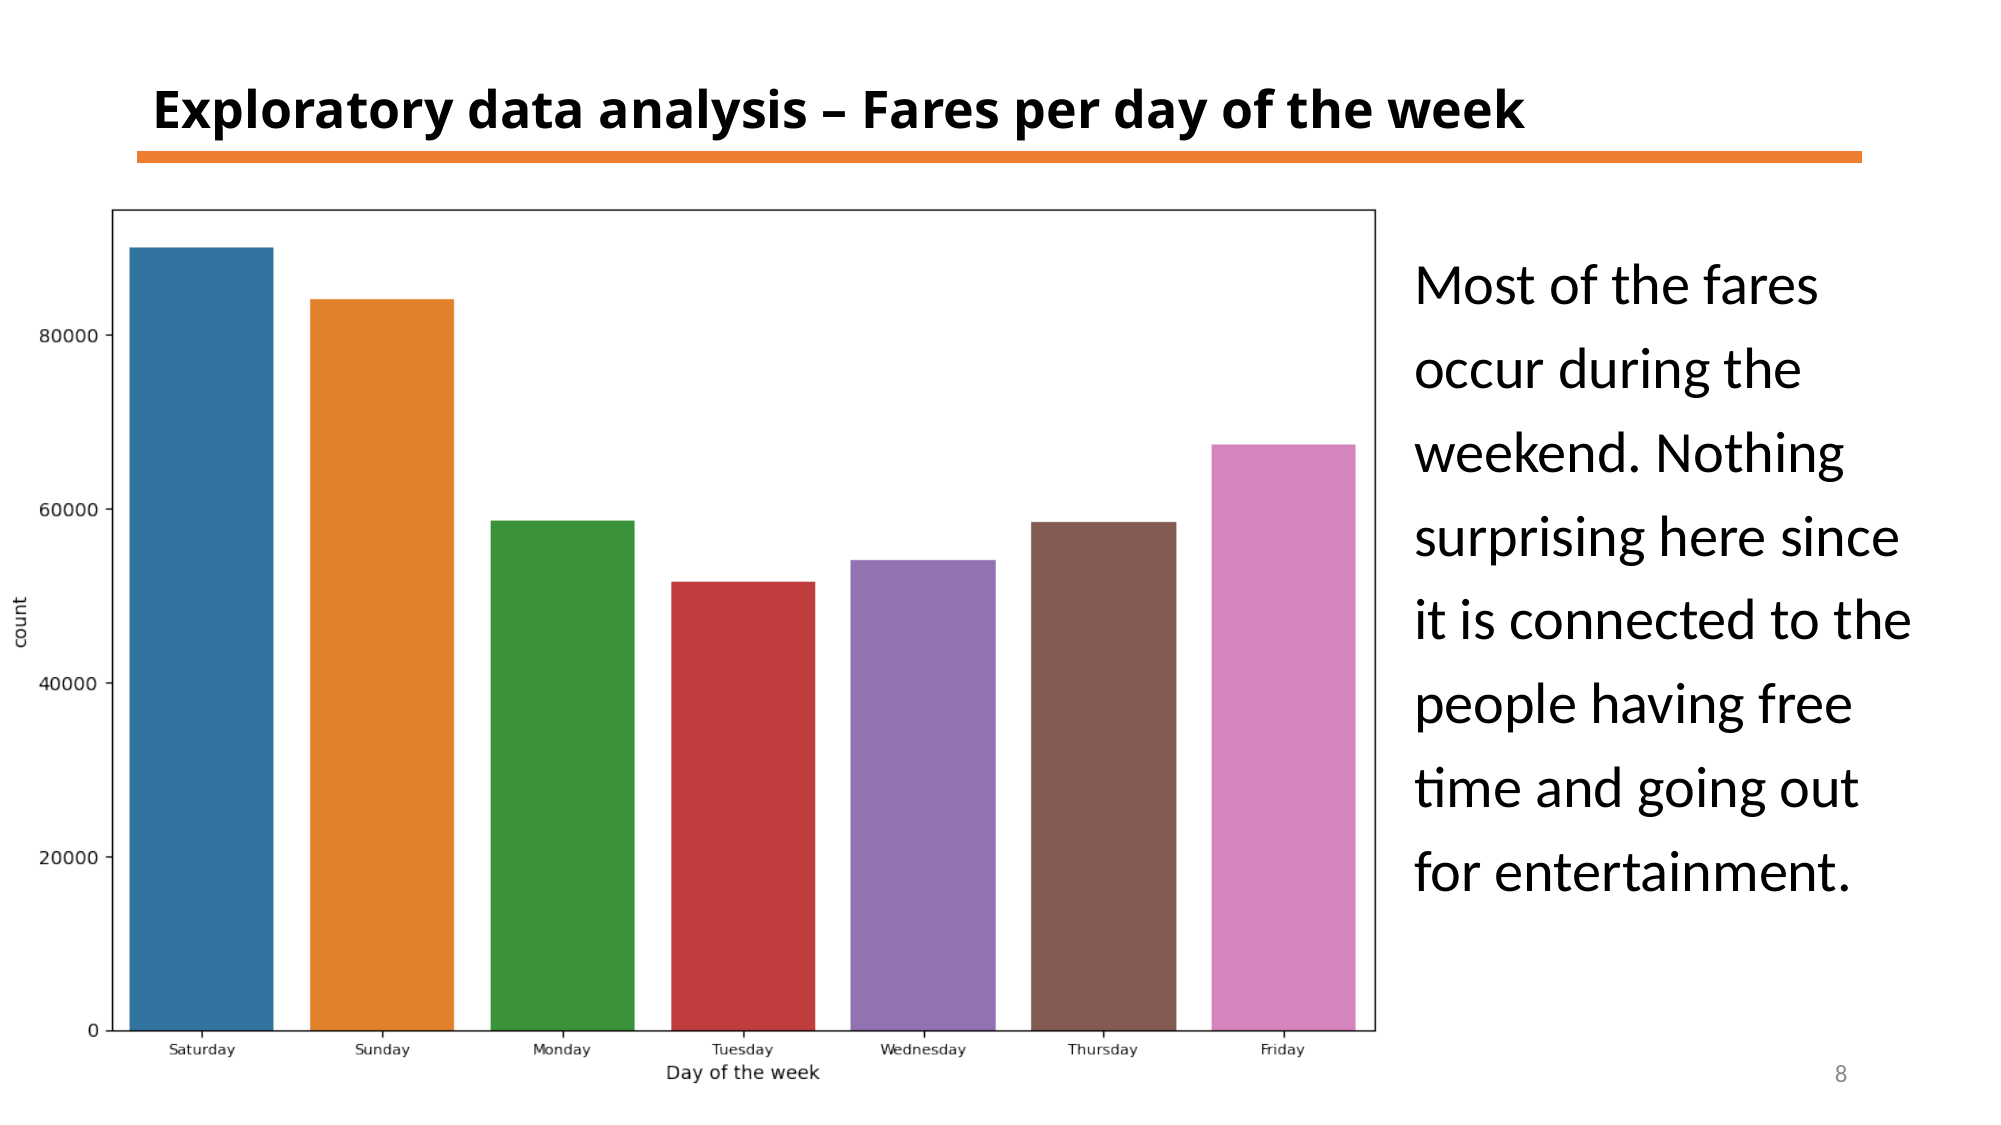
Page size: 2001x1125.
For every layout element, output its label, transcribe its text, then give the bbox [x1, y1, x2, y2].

list Most of the fares occur during the weekend. Nothing surprising here since it is connected to the people having free time and going out for entertainment. [1399, 225, 1956, 1020]
slide_number 8 [1412, 1042, 1863, 1103]
title Exploratory data analysis – Fares per day of the week [137, 59, 1863, 157]
picture [0, 196, 1387, 1097]
